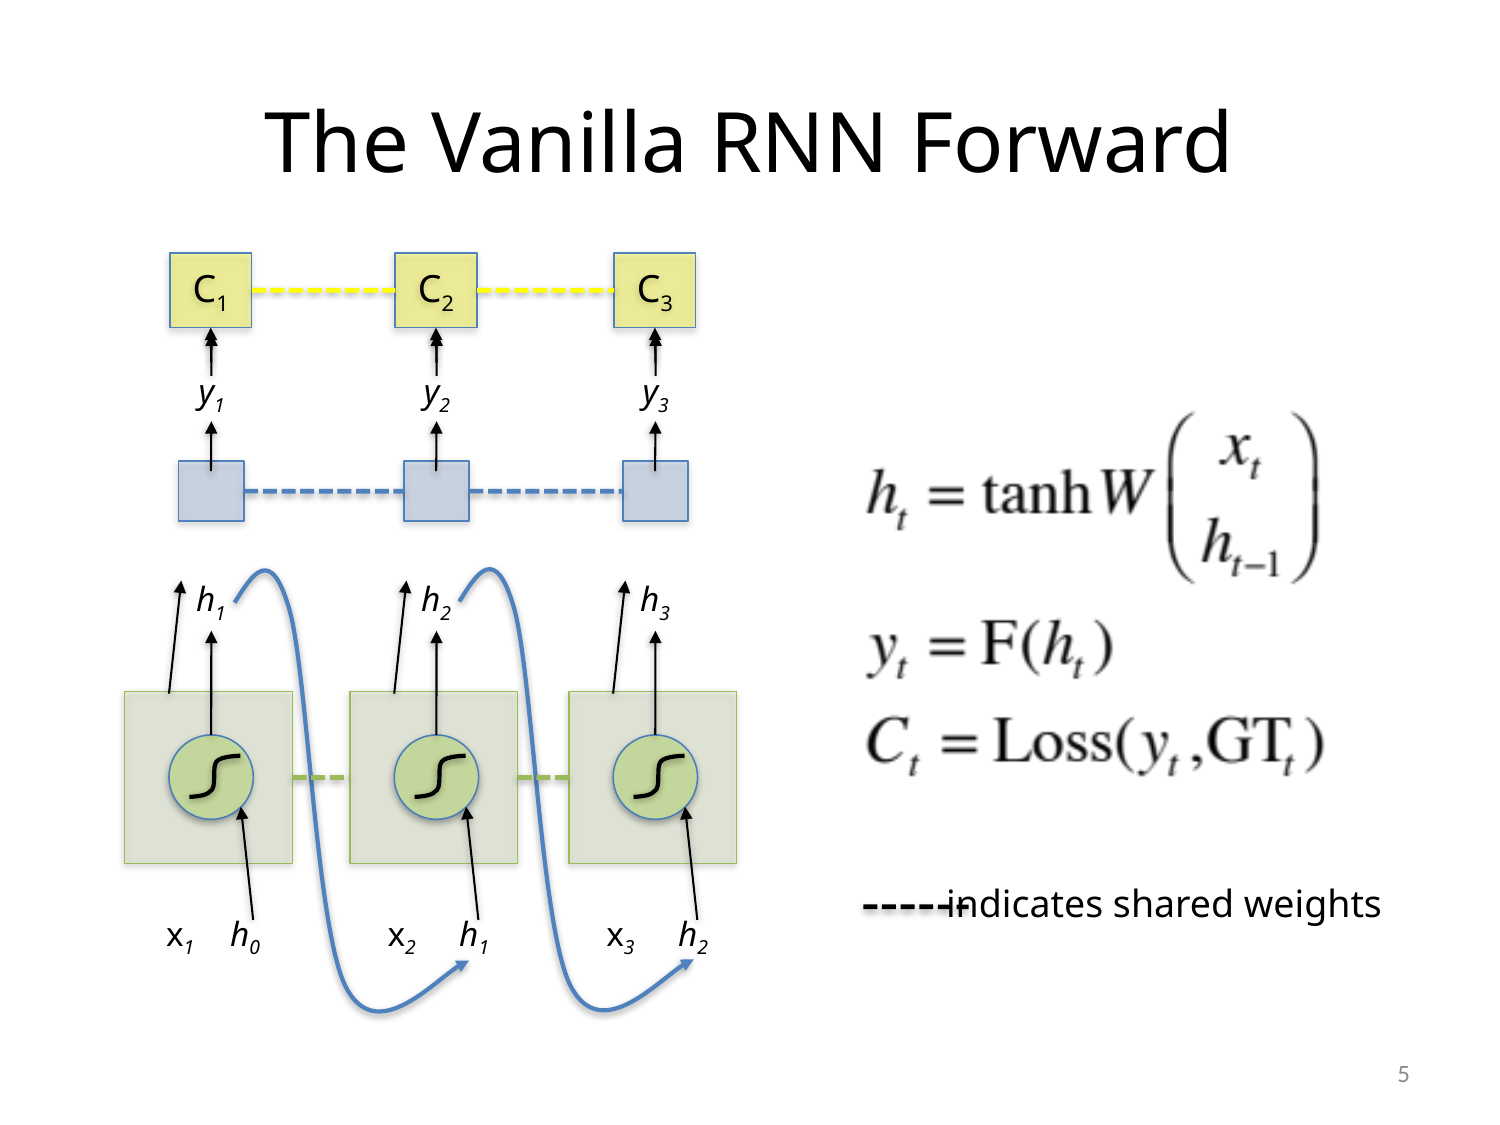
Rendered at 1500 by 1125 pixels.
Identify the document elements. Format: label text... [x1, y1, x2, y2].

text_box [544, 288, 557, 293]
text_box [297, 635, 344, 775]
text_box [328, 489, 341, 494]
text_box [297, 489, 308, 494]
text_box [553, 489, 563, 494]
text_box [297, 775, 306, 780]
text_box [523, 642, 563, 775]
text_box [349, 252, 518, 1012]
text_box [302, 288, 315, 293]
text_box [880, 904, 893, 909]
text_box <number> [1074, 1042, 1425, 1103]
text_box [913, 904, 927, 909]
text_box The Vanilla RNN Forward [74, 45, 1425, 233]
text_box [124, 252, 293, 1012]
text_box [534, 775, 548, 780]
text_box [335, 288, 344, 293]
text_box [551, 775, 563, 780]
text_box [311, 489, 324, 494]
text_box indicates shared weights [931, 872, 1428, 933]
text_box [896, 904, 910, 909]
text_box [568, 252, 737, 1012]
text_box [318, 288, 332, 293]
text_box [534, 787, 563, 973]
text_box [523, 489, 533, 494]
text_box [536, 489, 550, 494]
text_box [863, 904, 876, 909]
text_box [309, 775, 322, 780]
picture [862, 401, 1326, 782]
text_box [309, 787, 344, 989]
text_box [326, 775, 339, 780]
text_box [527, 288, 540, 293]
text_box [523, 775, 531, 780]
